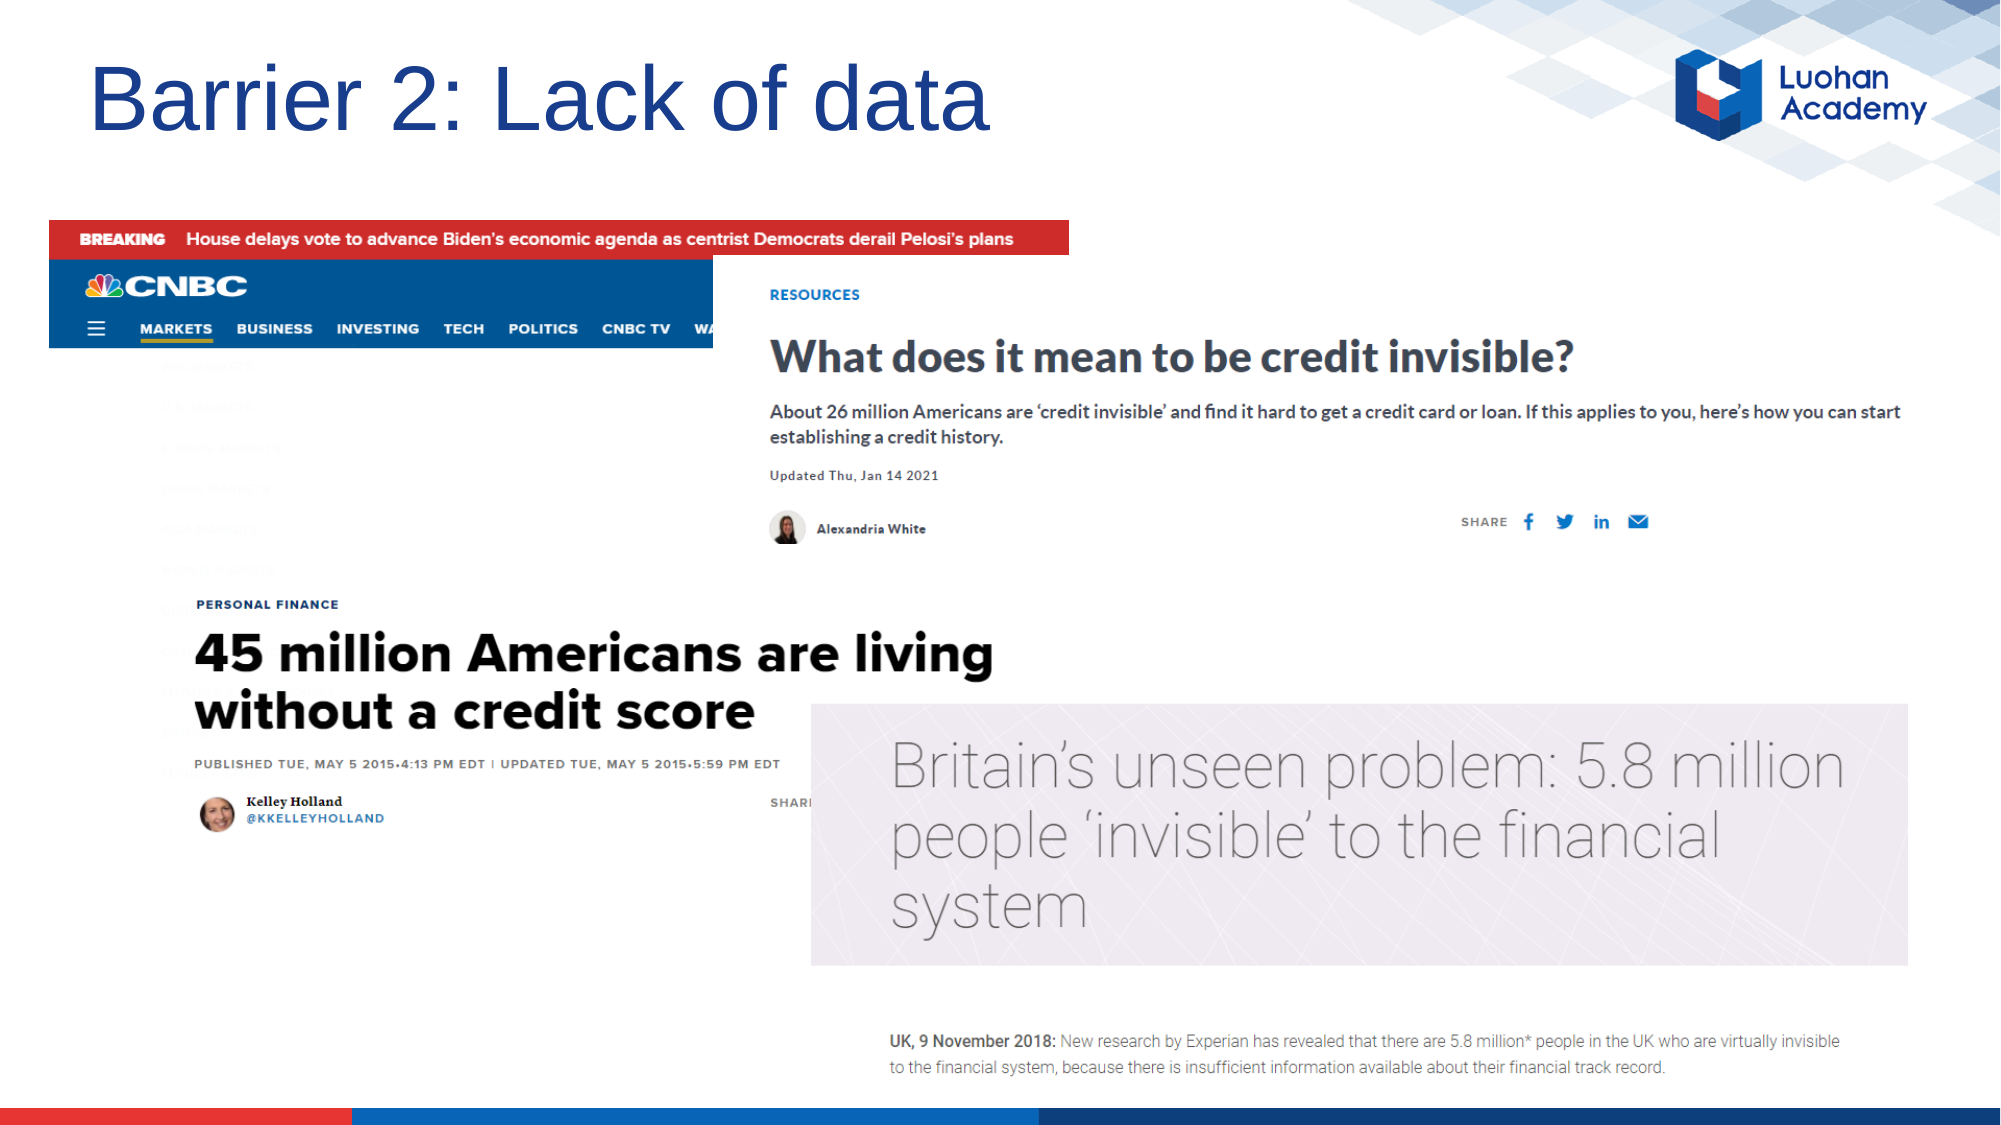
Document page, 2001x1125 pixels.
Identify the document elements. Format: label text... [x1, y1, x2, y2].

title Barrier 2: Lack of data [73, 31, 1929, 171]
picture [0, 0, 2001, 1125]
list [49, 220, 1069, 859]
